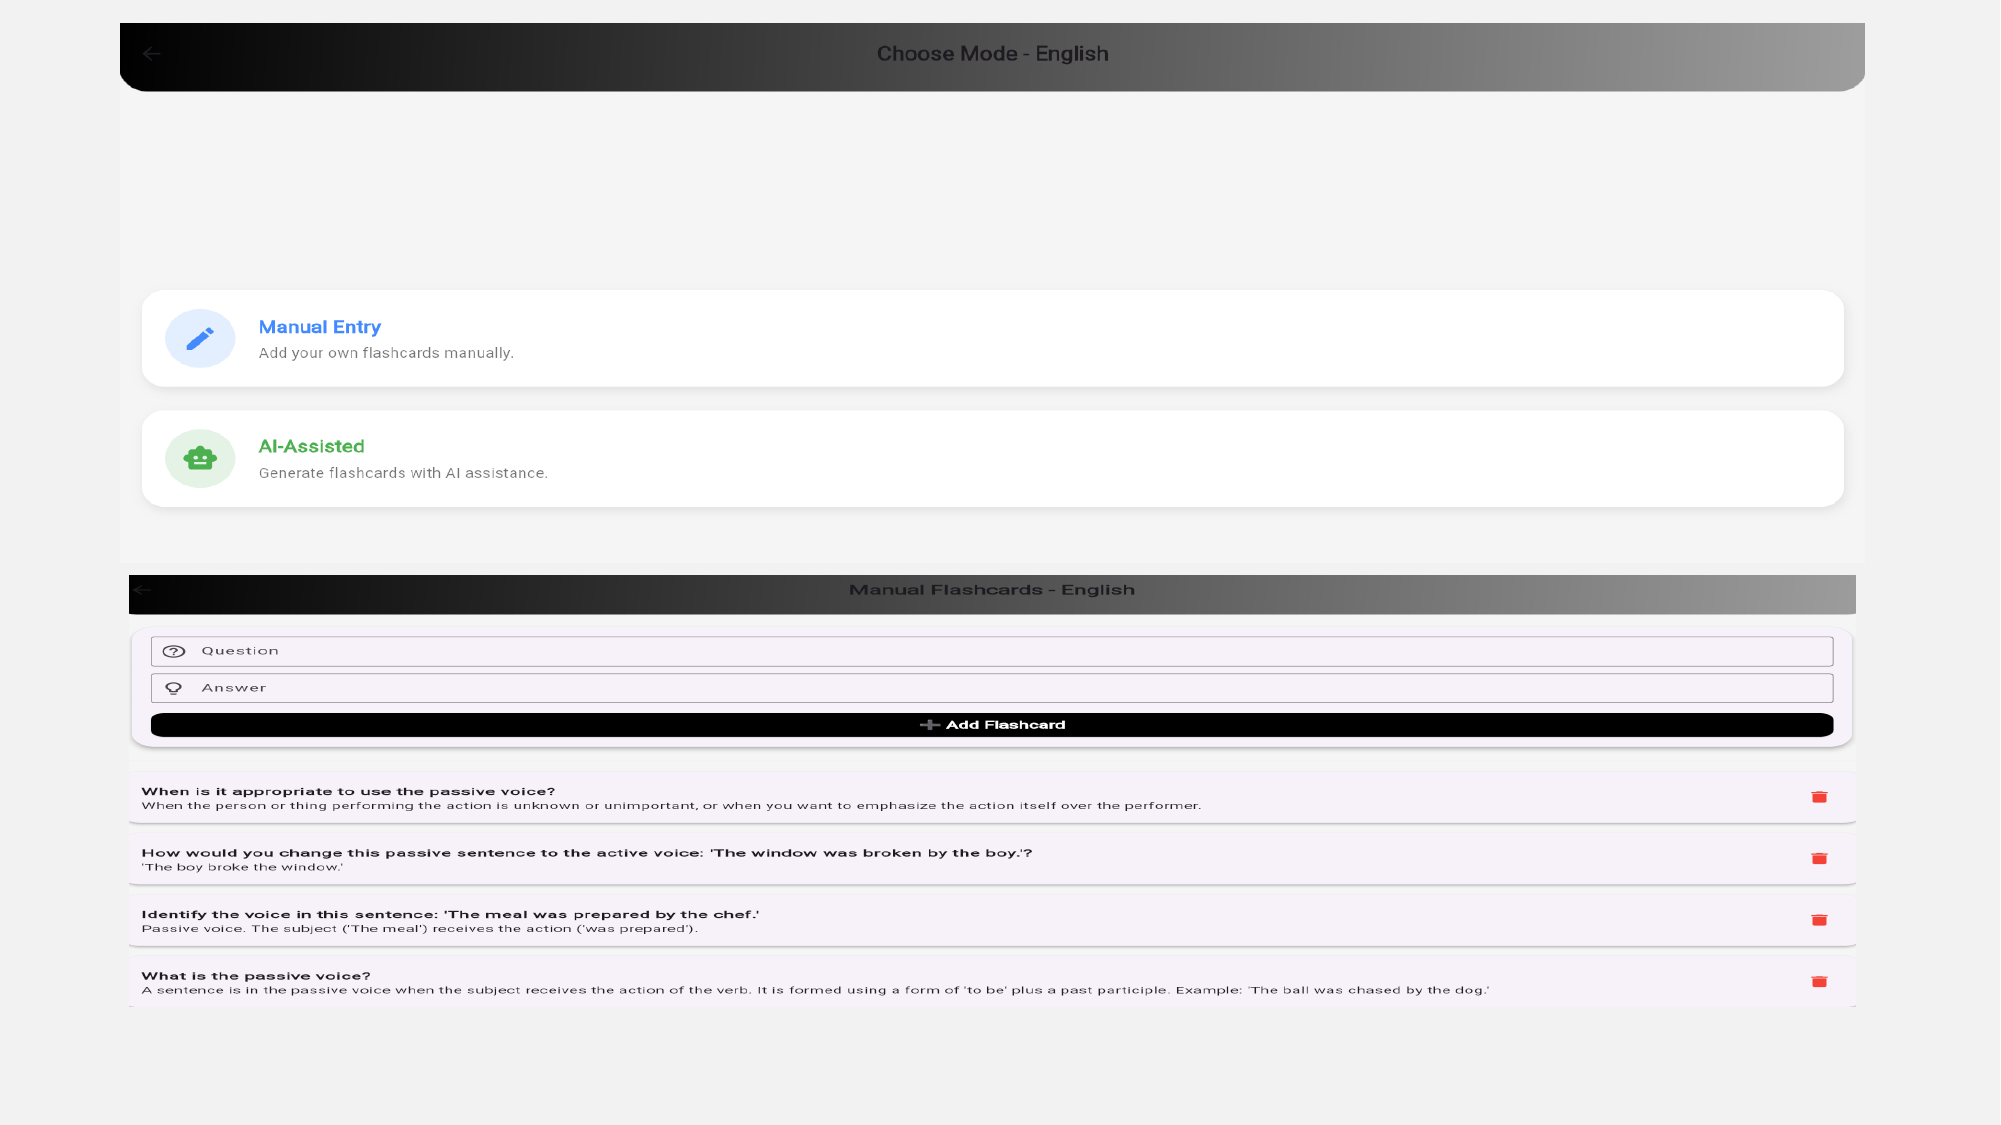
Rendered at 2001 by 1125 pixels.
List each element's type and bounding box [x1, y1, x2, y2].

picture [120, 23, 1865, 563]
picture [129, 575, 1856, 1007]
